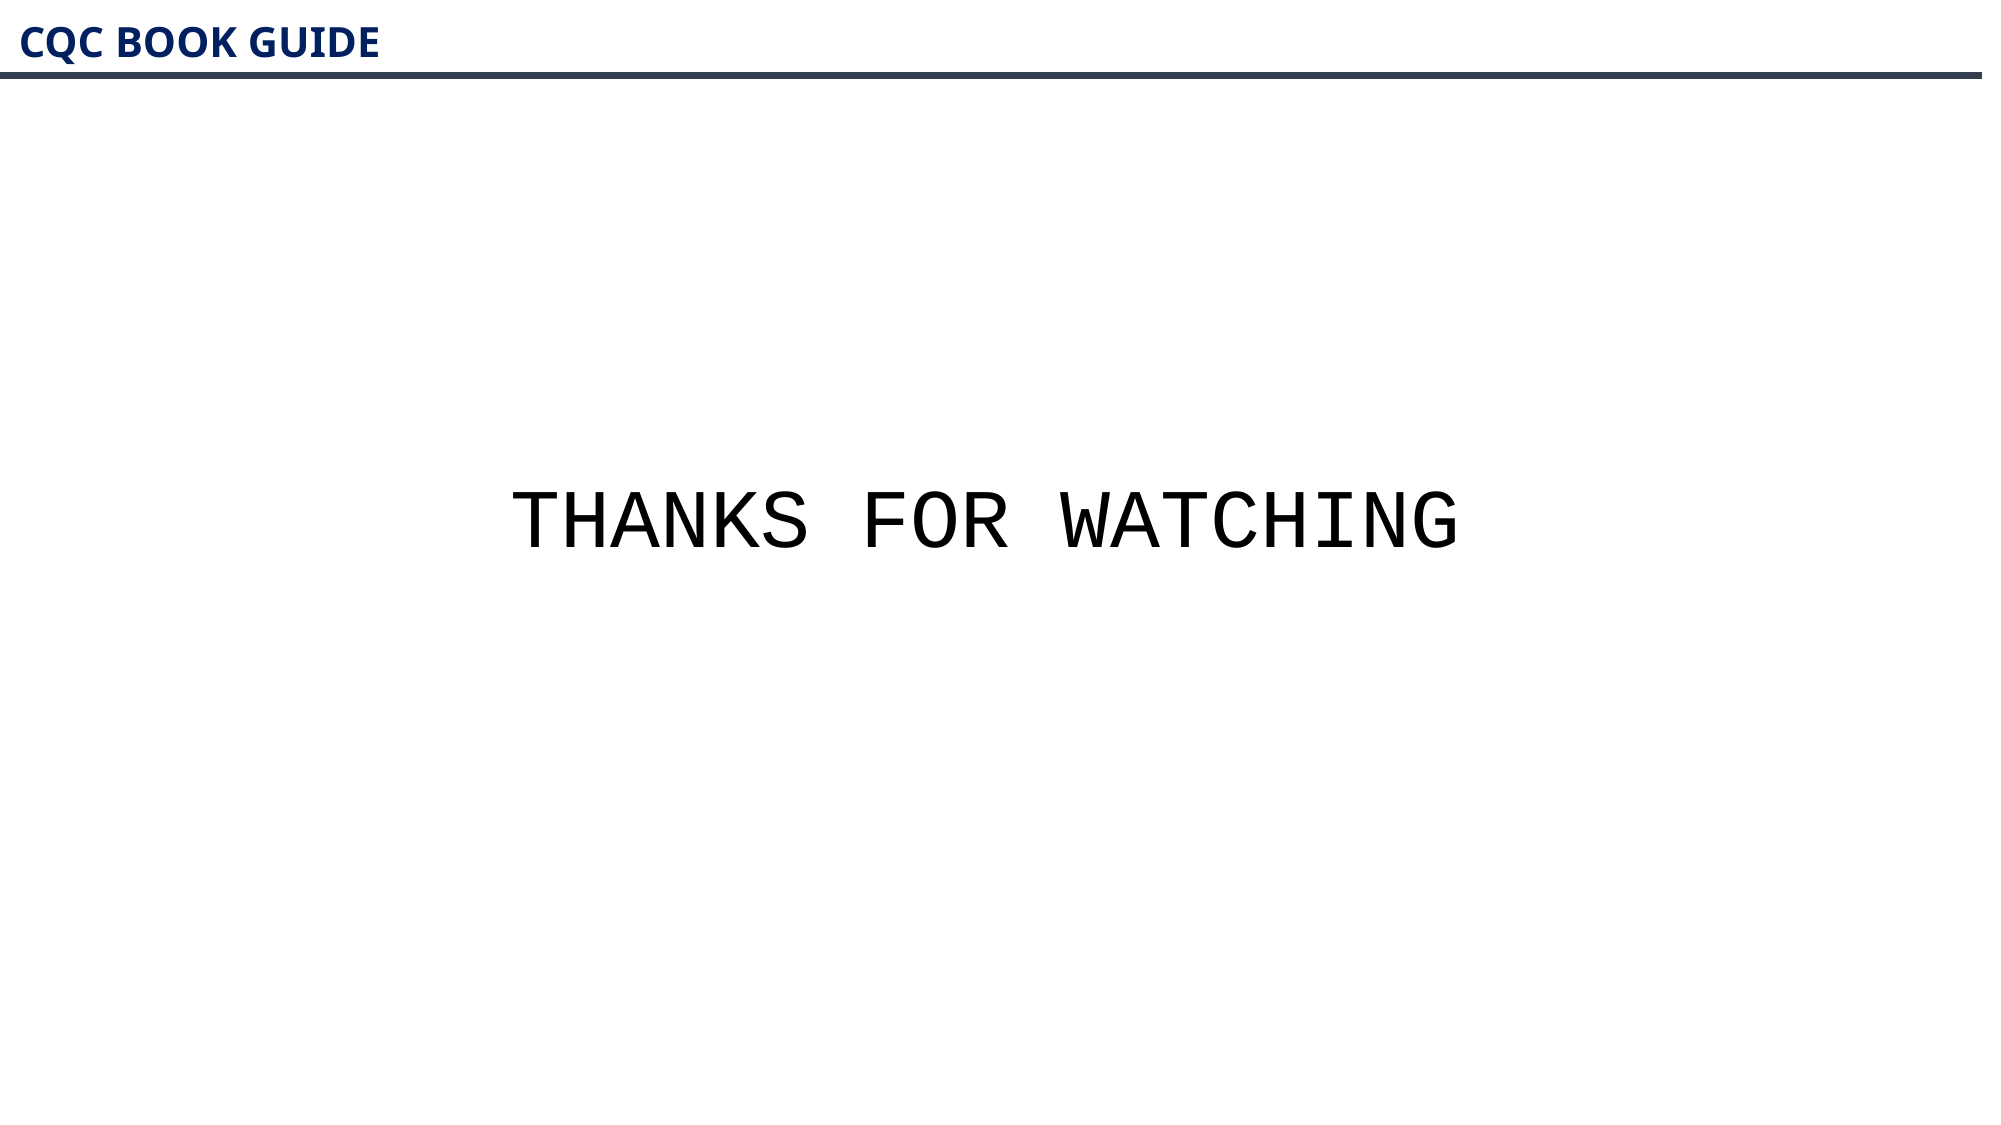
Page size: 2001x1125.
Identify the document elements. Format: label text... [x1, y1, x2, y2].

text_box THANKS FOR WATCHING [215, 457, 1756, 572]
text_box CQC BOOK GUIDE [0, 7, 692, 75]
